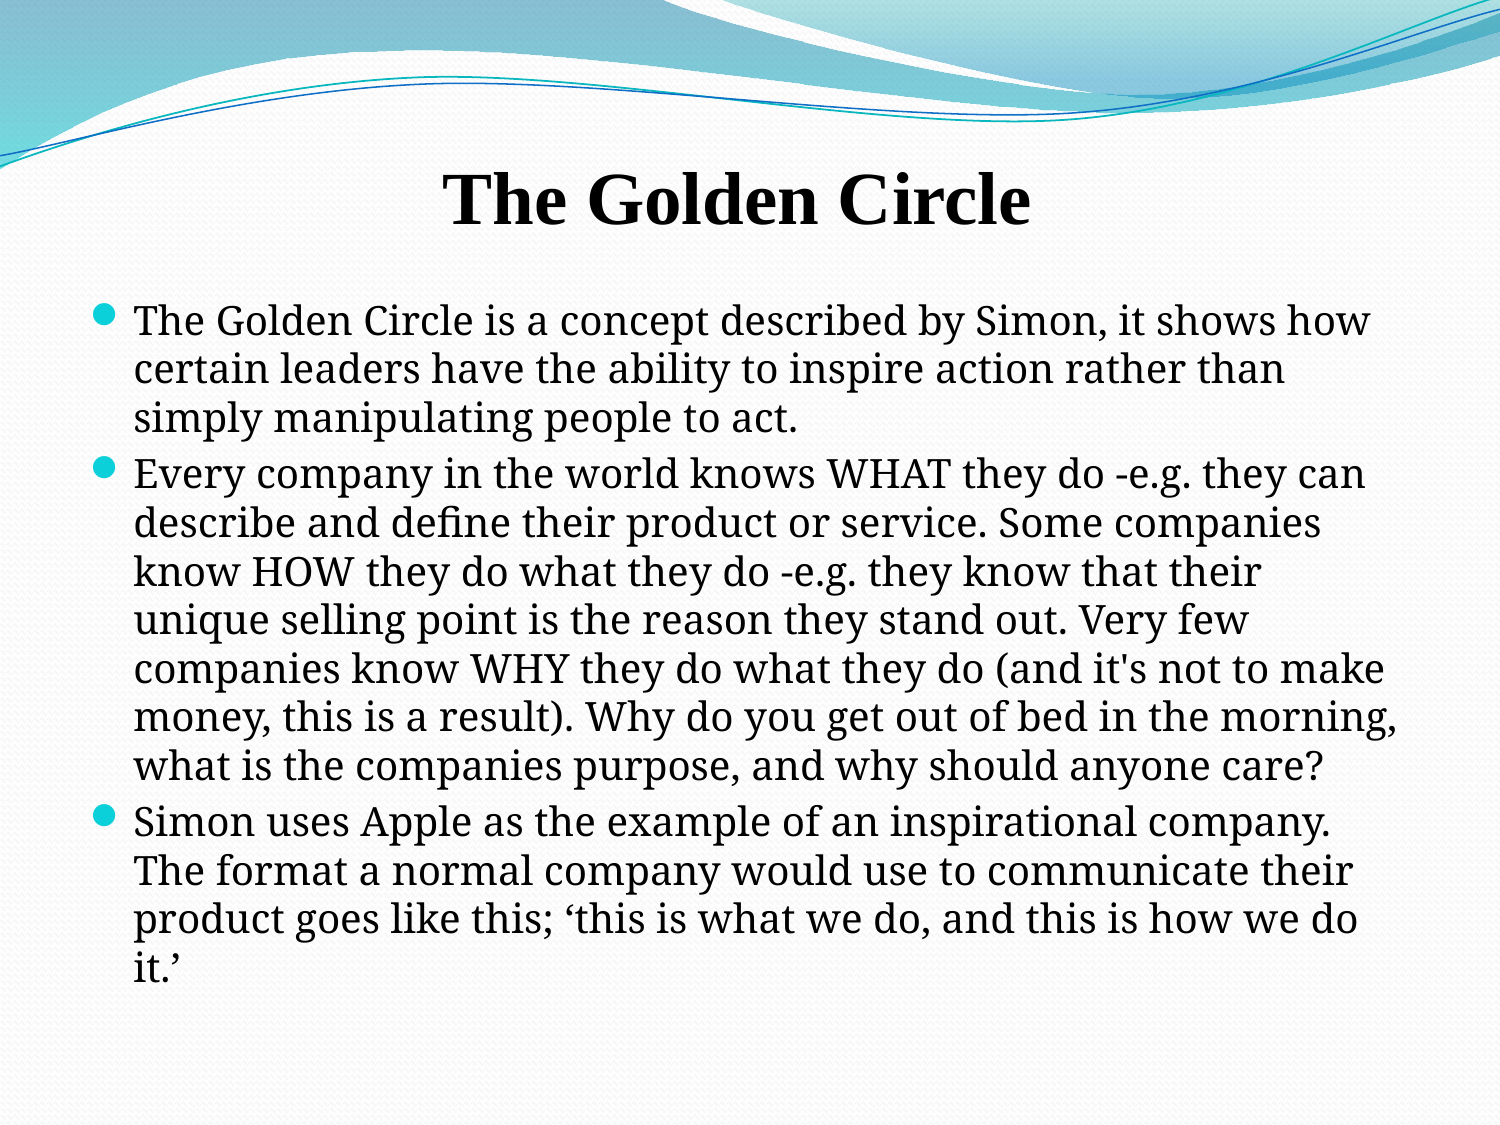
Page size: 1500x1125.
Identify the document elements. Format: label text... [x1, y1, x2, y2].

list The Golden Circle is a concept described by Simon, it shows how certain leaders have the ability to inspire action rather than simply manipulating people to act. Every company in the world knows WHAT they do -e.g. they can describe and define their product or service. Some companies know HOW they do what they do -e.g. they know that their unique selling point is the reason they stand out. Very few companies know WHY they do what they do (and it's not to make money, this is a result). Why do you get out of bed in the morning, what is the companies purpose, and why should anyone care? Simon uses Apple as the example of an inspirational company. The format a normal company would use to communicate their product goes like this; ‘this is what we do, and this is how we do it.’ [75, 287, 1425, 1038]
title The Golden Circle [62, 149, 1413, 350]
